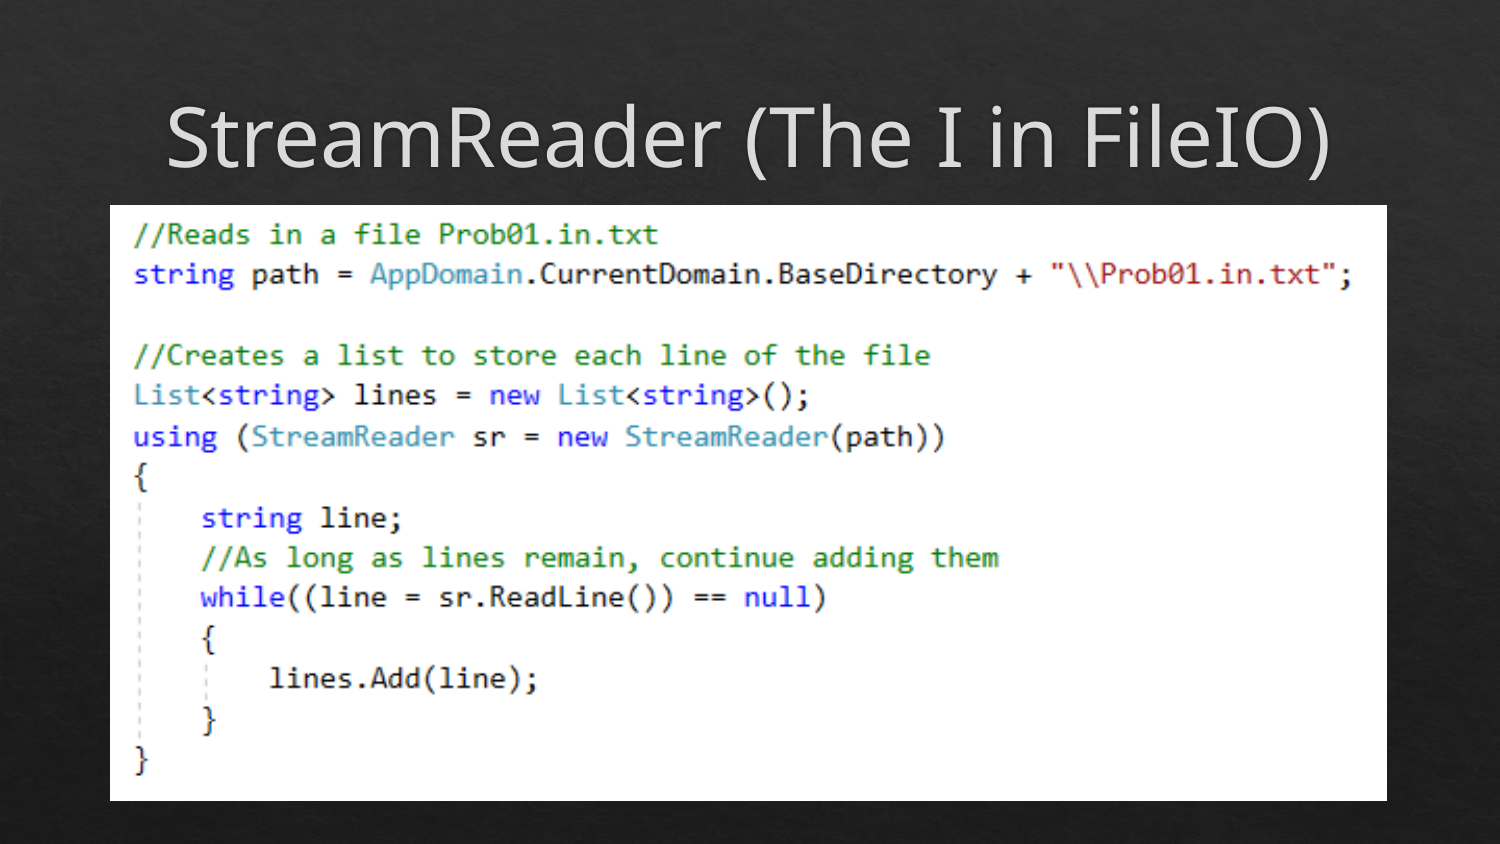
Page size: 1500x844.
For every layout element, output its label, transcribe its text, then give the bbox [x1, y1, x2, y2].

picture [0, 0, 1500, 844]
title StreamReader (The I in FileIO) [112, 75, 1387, 195]
